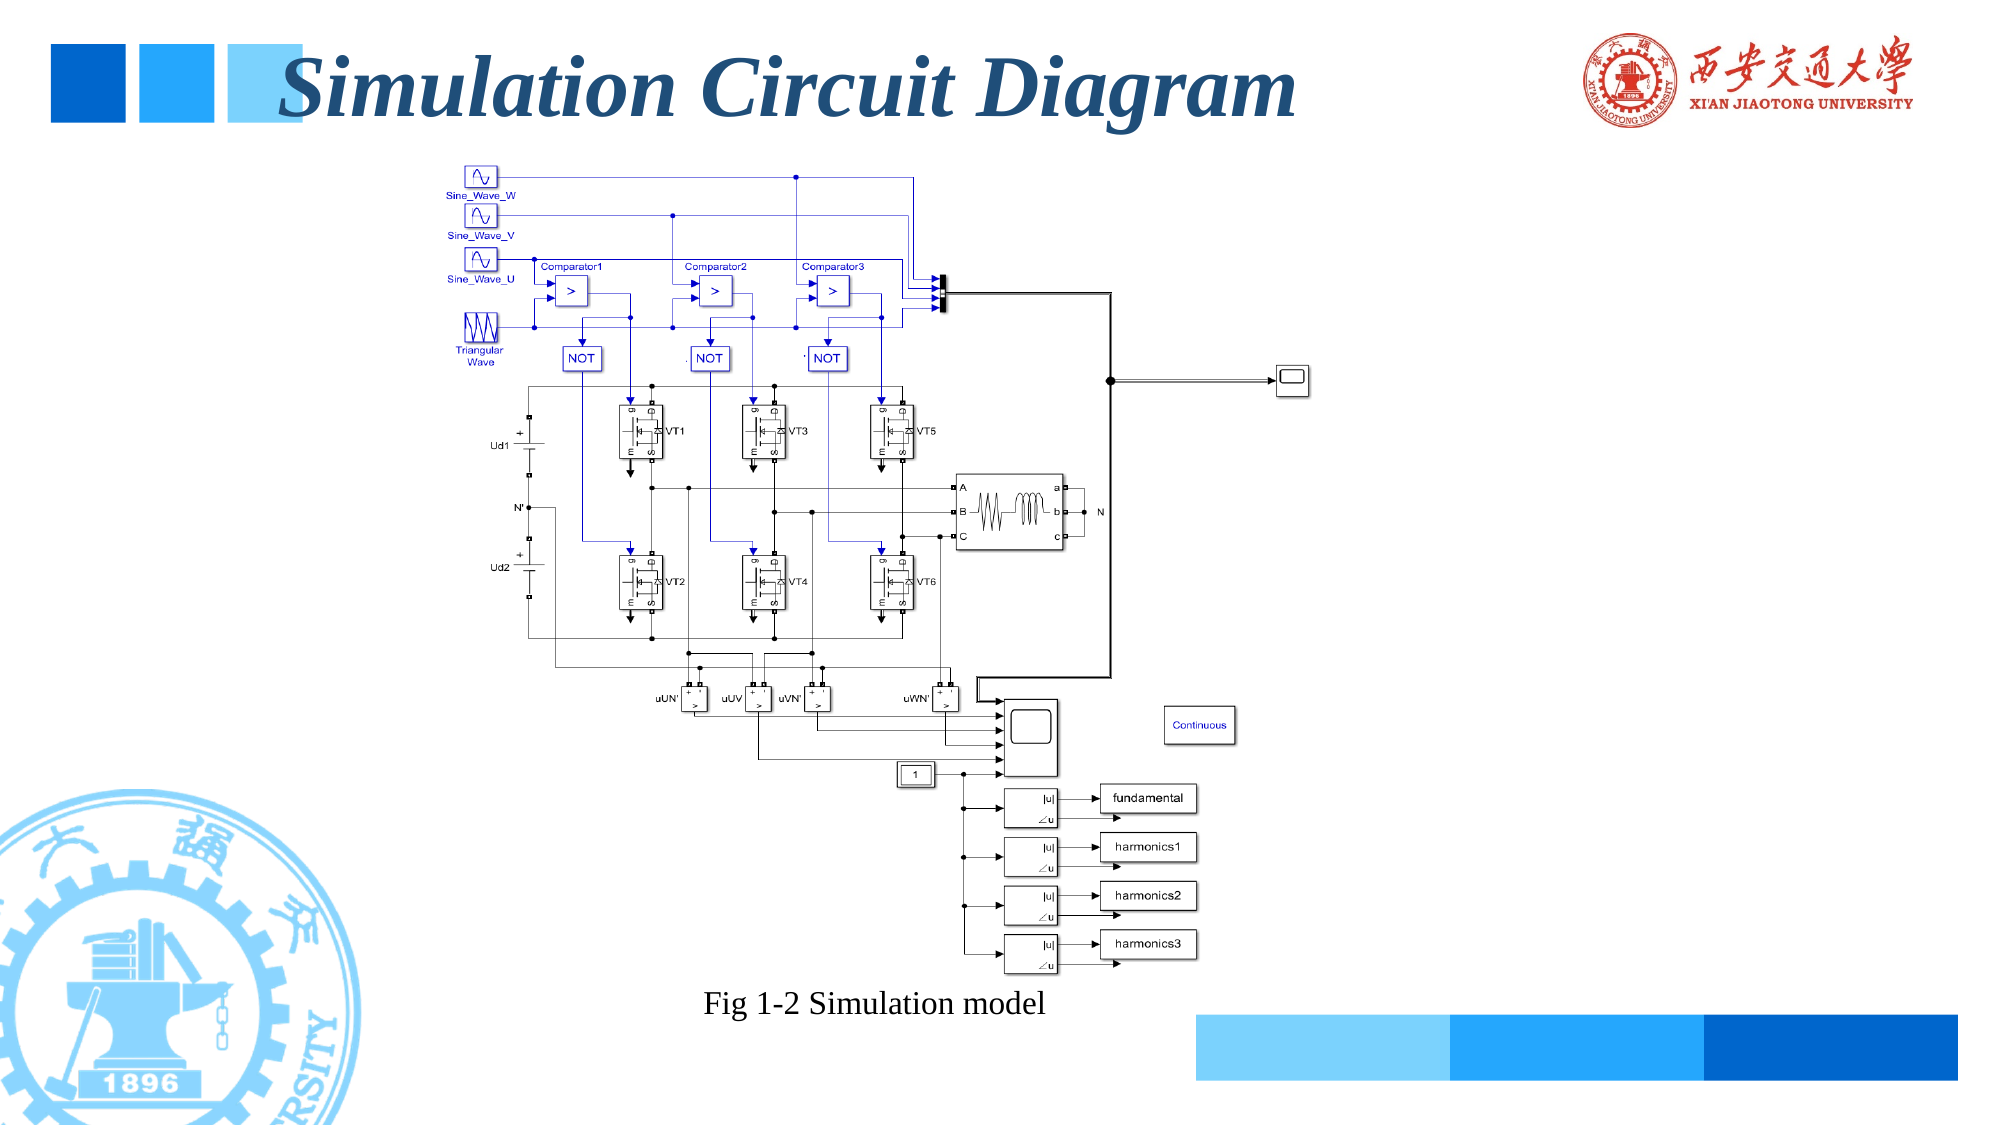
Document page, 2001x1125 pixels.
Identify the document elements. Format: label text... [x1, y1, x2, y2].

picture [1583, 33, 1913, 128]
slide_number [1437, 1017, 1888, 1078]
text_box Fig 1-2 Simulation model [688, 977, 1062, 1030]
picture [0, 789, 366, 1125]
title Simulation Circuit Diagram [188, 32, 1411, 144]
picture [430, 148, 1320, 977]
